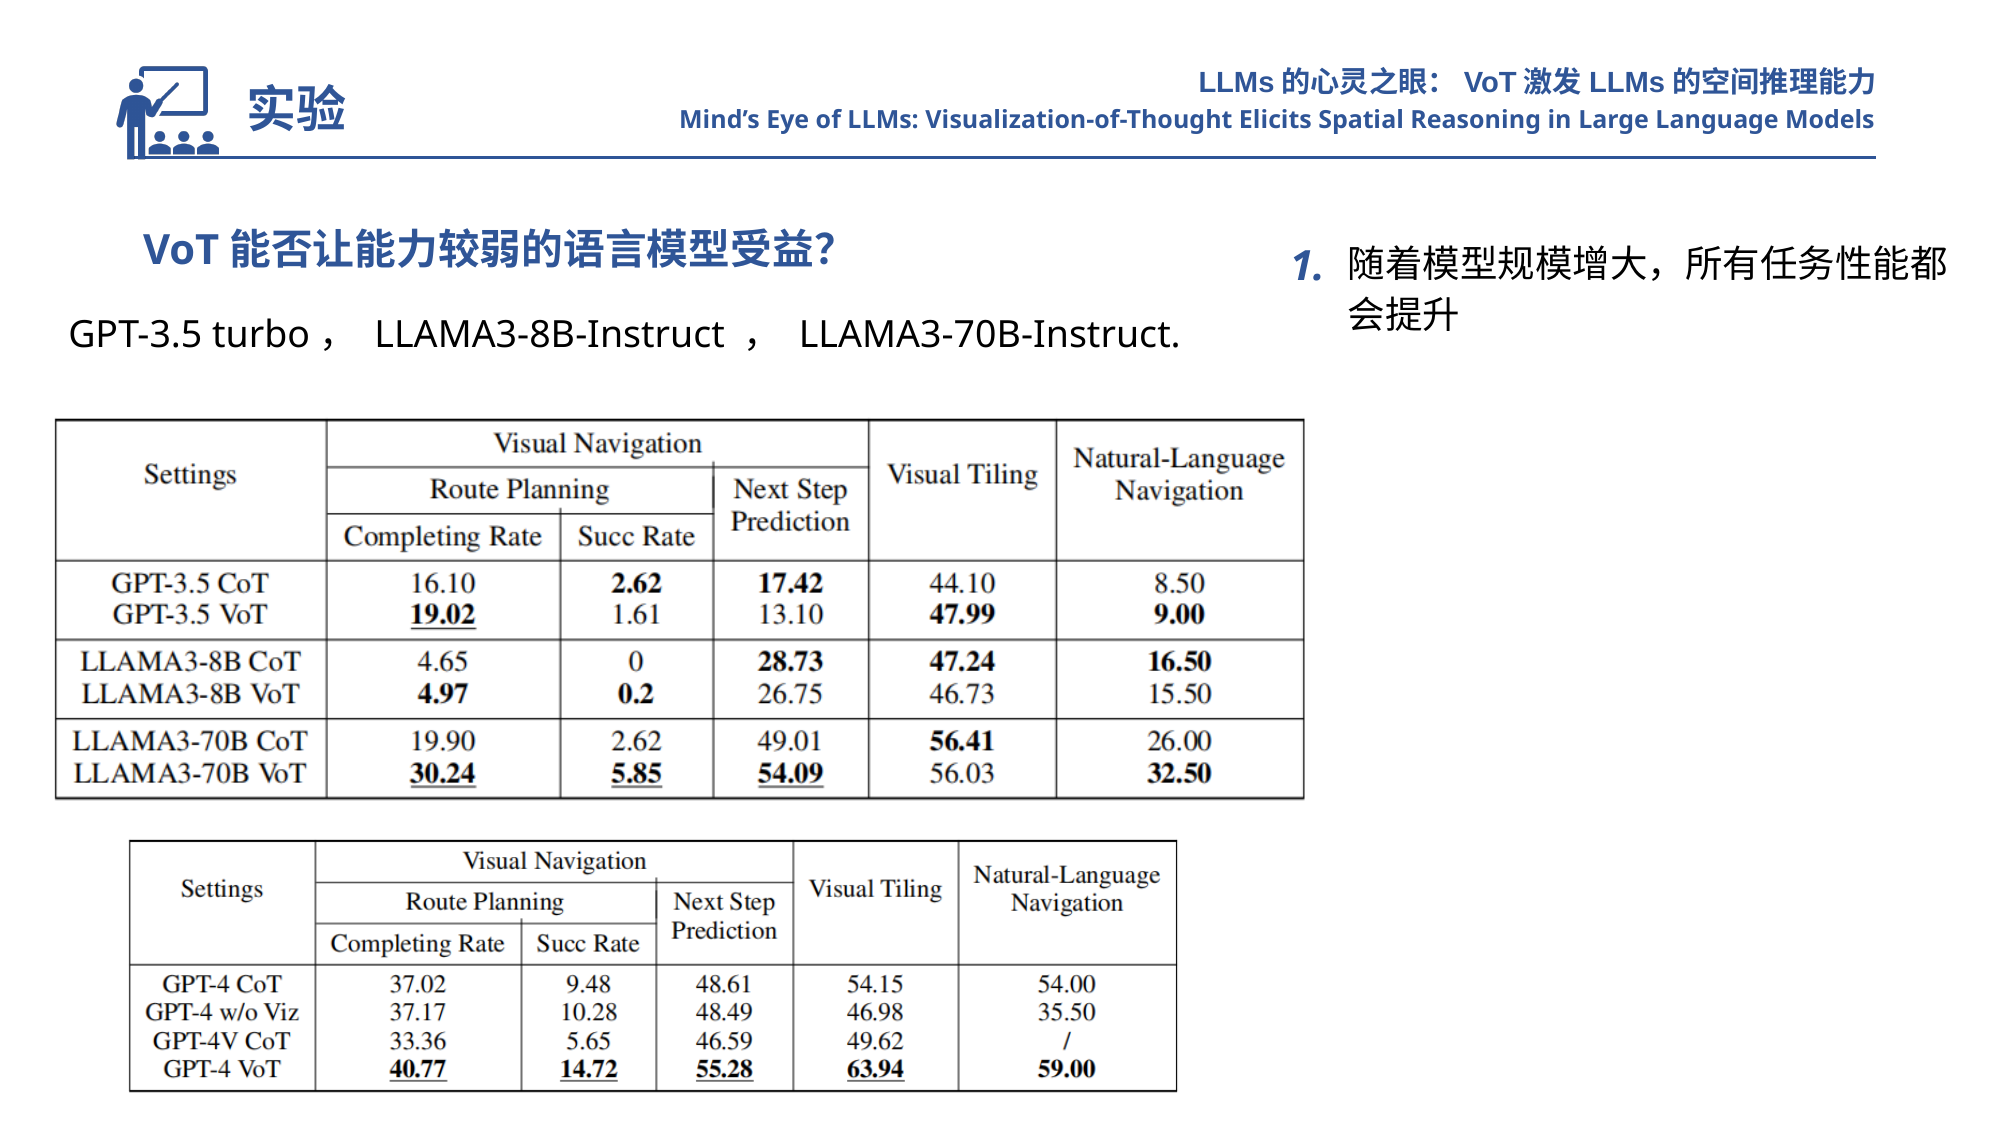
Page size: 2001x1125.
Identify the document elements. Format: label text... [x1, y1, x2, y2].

text_box VoT能否让能力较弱的语言模型受益？ [128, 215, 1051, 281]
picture [30, 392, 1349, 1103]
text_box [110, 53, 1877, 170]
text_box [1279, 213, 1964, 350]
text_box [295, 49, 1893, 147]
text_box GPT-3.5 turbo， LLAMA3-8B-Instruct ， LLAMA3-70B-Instruct. [53, 296, 1357, 368]
